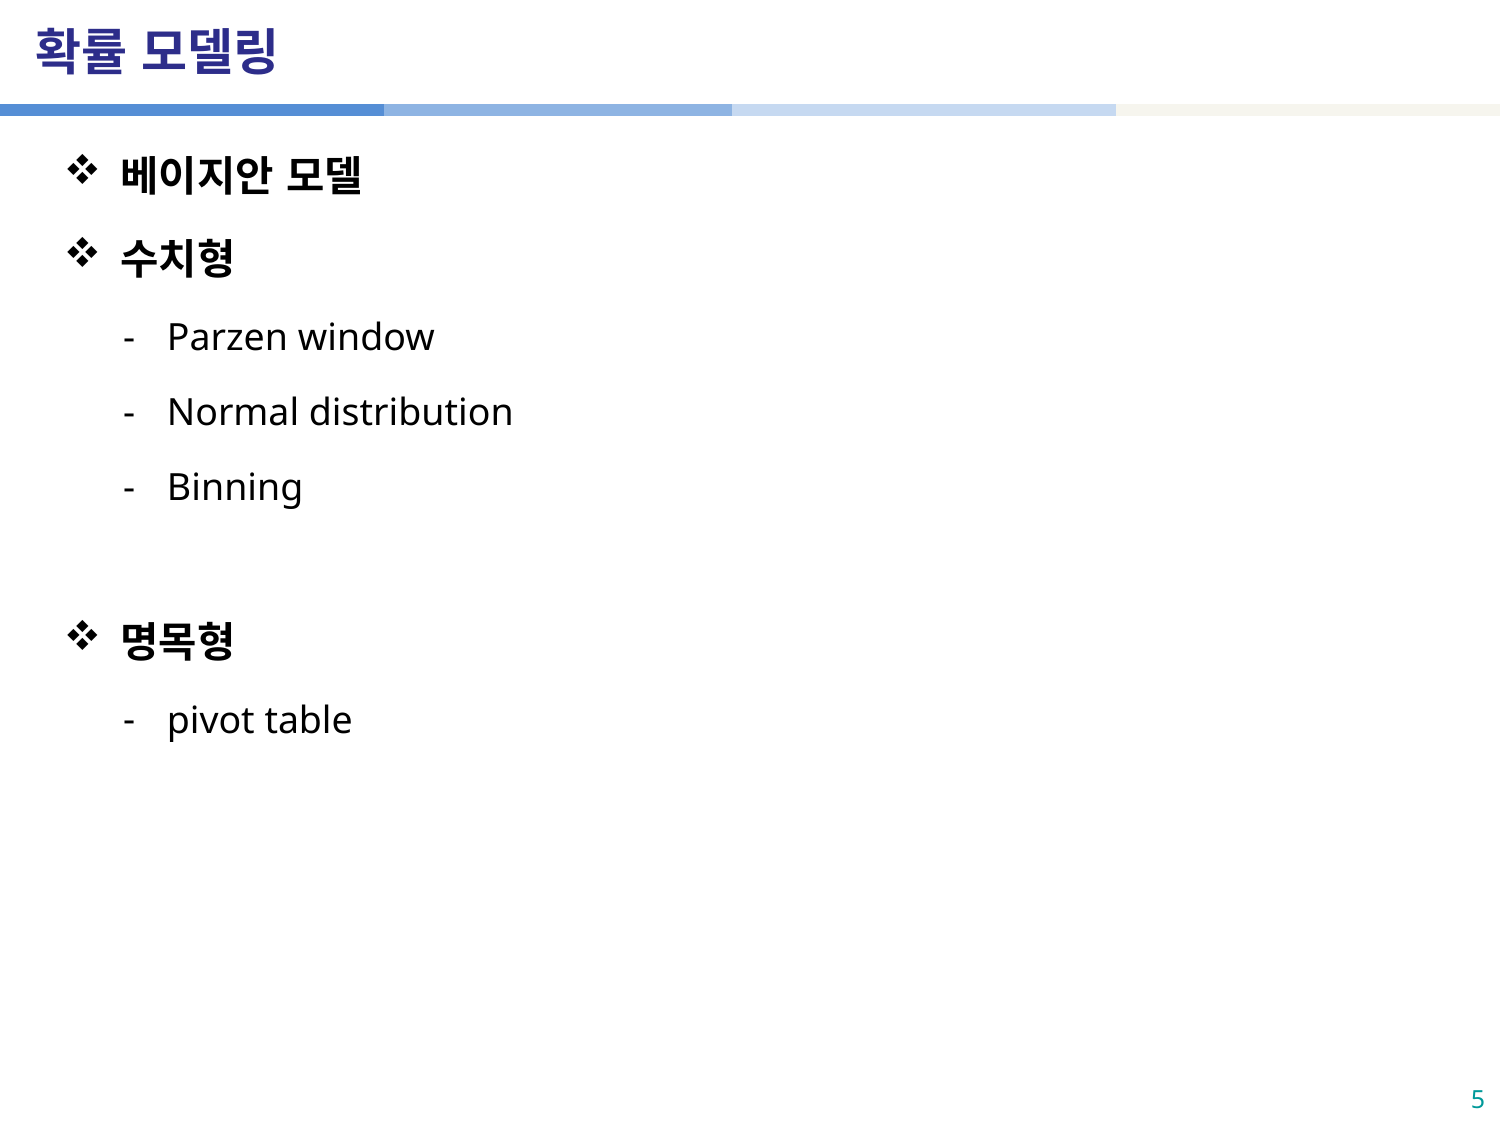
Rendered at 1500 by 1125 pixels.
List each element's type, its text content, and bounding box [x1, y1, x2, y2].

list 베이지안 모델 수치형 Parzen window Normal distribution Binning 명목형 pivot table [48, 116, 1452, 1036]
slide_number 5 [1149, 1058, 1500, 1125]
title 확률 모델링 [34, 0, 1215, 103]
